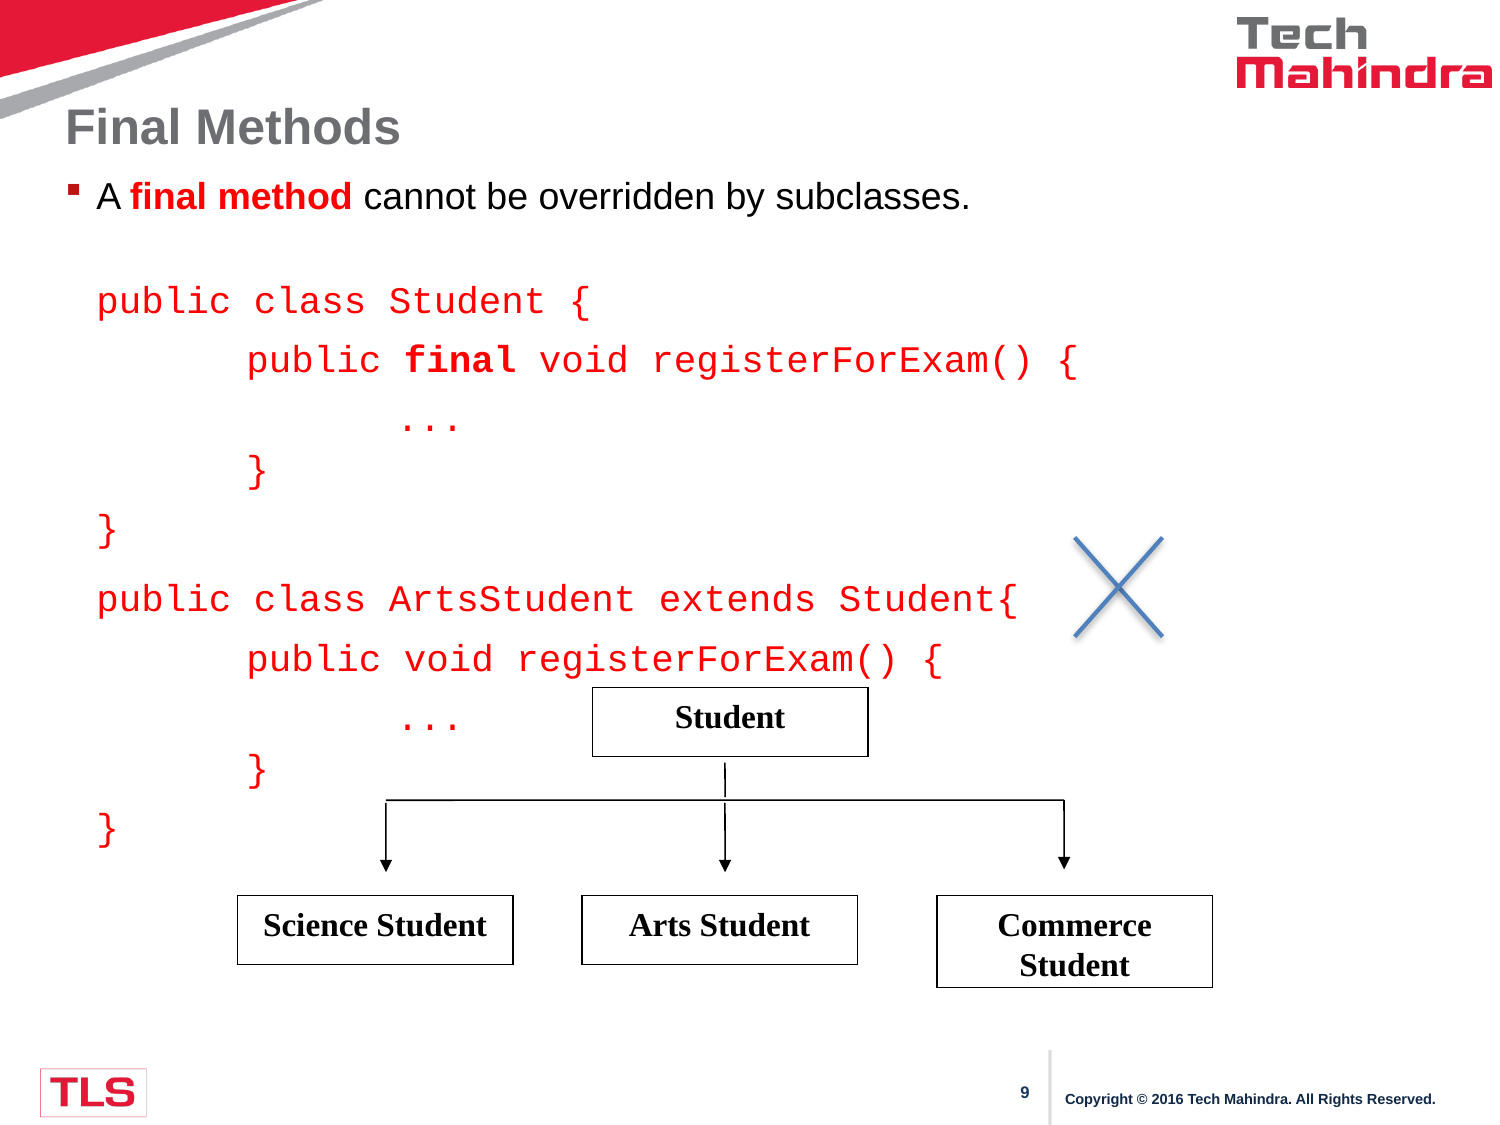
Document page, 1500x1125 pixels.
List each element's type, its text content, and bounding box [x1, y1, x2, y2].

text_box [1074, 537, 1163, 637]
picture [0, 0, 325, 119]
list A final method cannot be overridden by subclasses. public class Student { public final void registerForExam() { ... } } public class ArtsStudent extends Student{ public void registerForExam() { ... } } [50, 158, 1425, 1059]
title Final Methods [50, 90, 1150, 158]
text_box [237, 687, 1213, 988]
footer Copyright © 2016 Tech Mahindra. All Rights Reserved. [1050, 1079, 1488, 1118]
picture [1237, 17, 1492, 88]
picture [38, 1066, 147, 1118]
